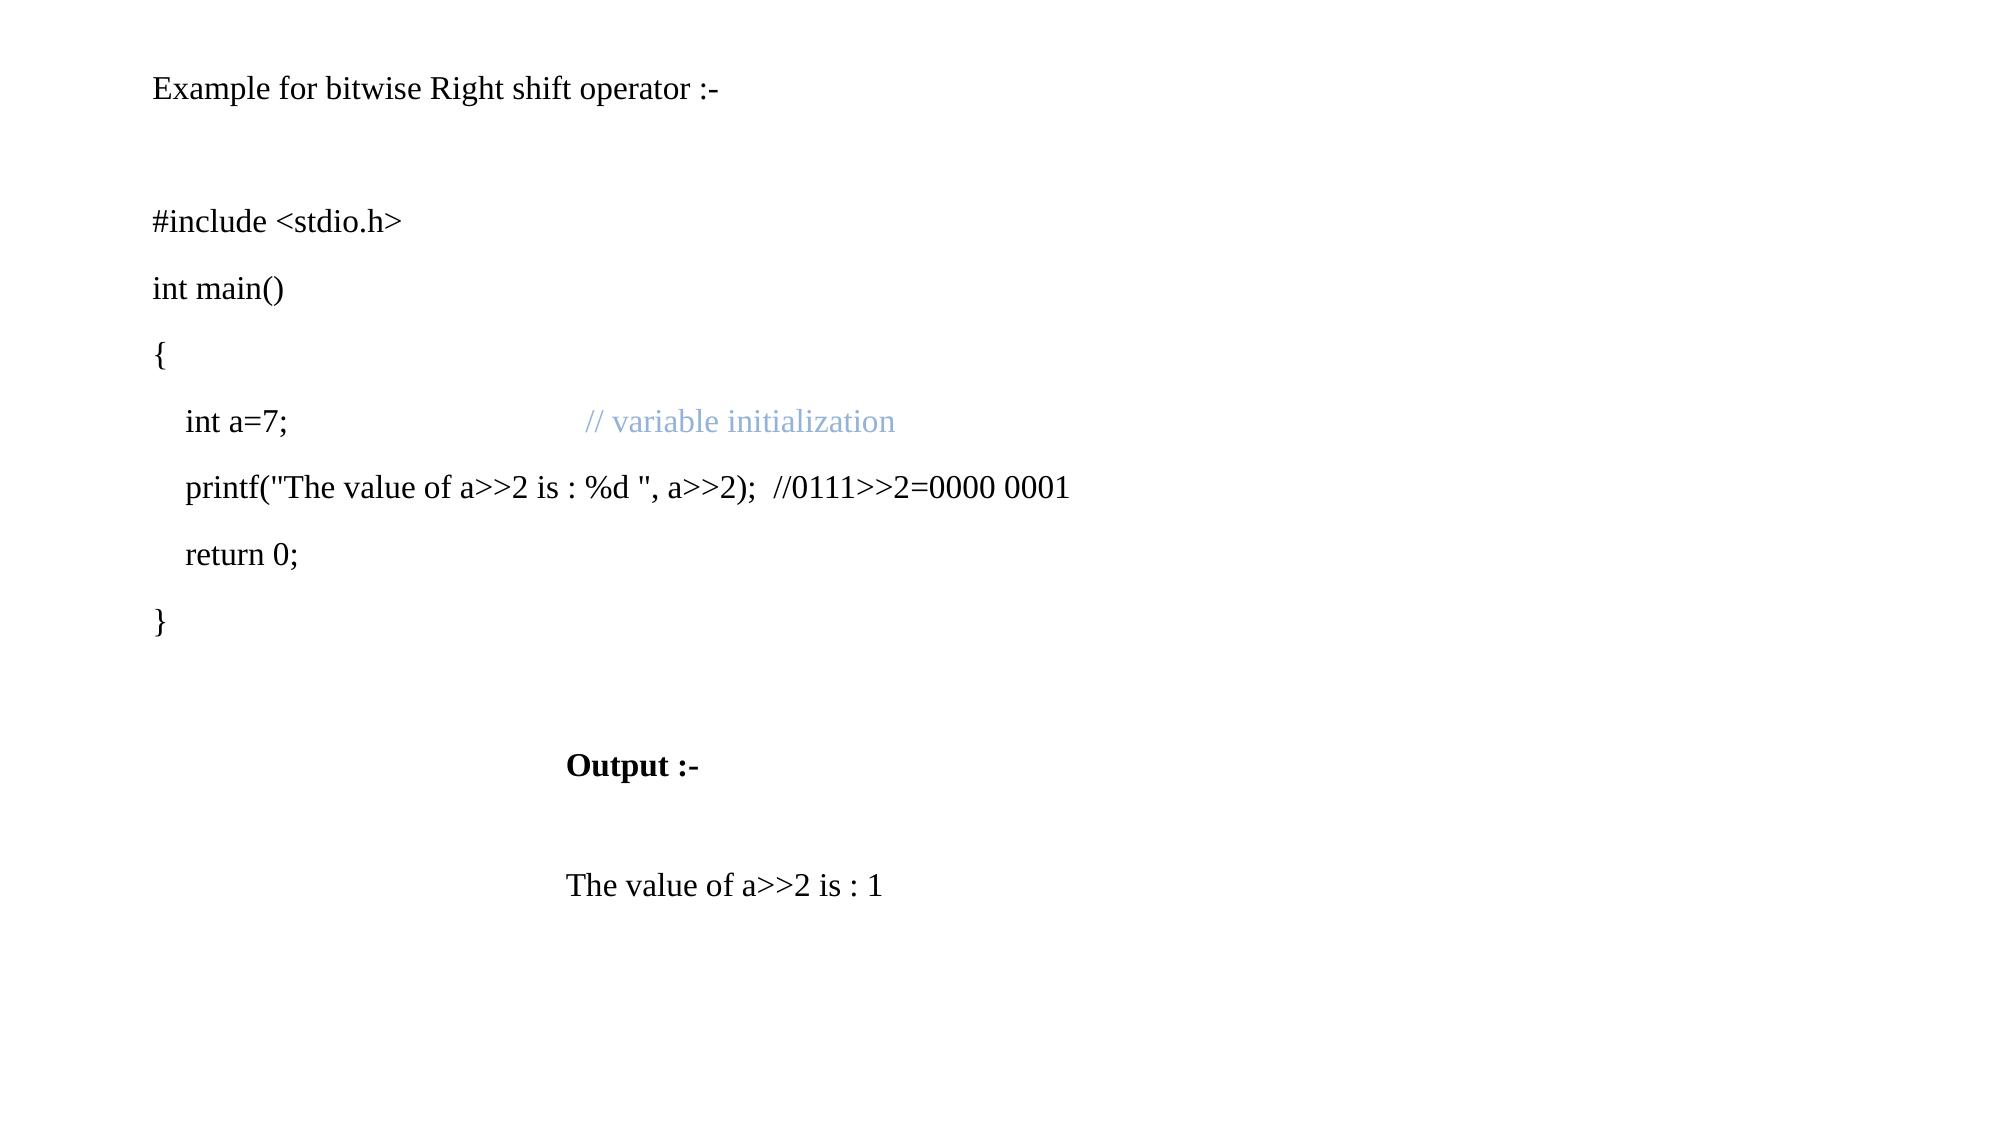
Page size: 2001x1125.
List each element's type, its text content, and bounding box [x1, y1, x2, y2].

text_box Output :- The value of a>>2 is : 1 [551, 715, 1583, 911]
list Example for bitwise Right shift operator :- #include <stdio.h> int main() { int a=7; // variable initialization printf("The value of a>>2 is : %d ", a>>2); //0111>>2=0000 0001 return 0; } [137, 38, 1863, 1014]
